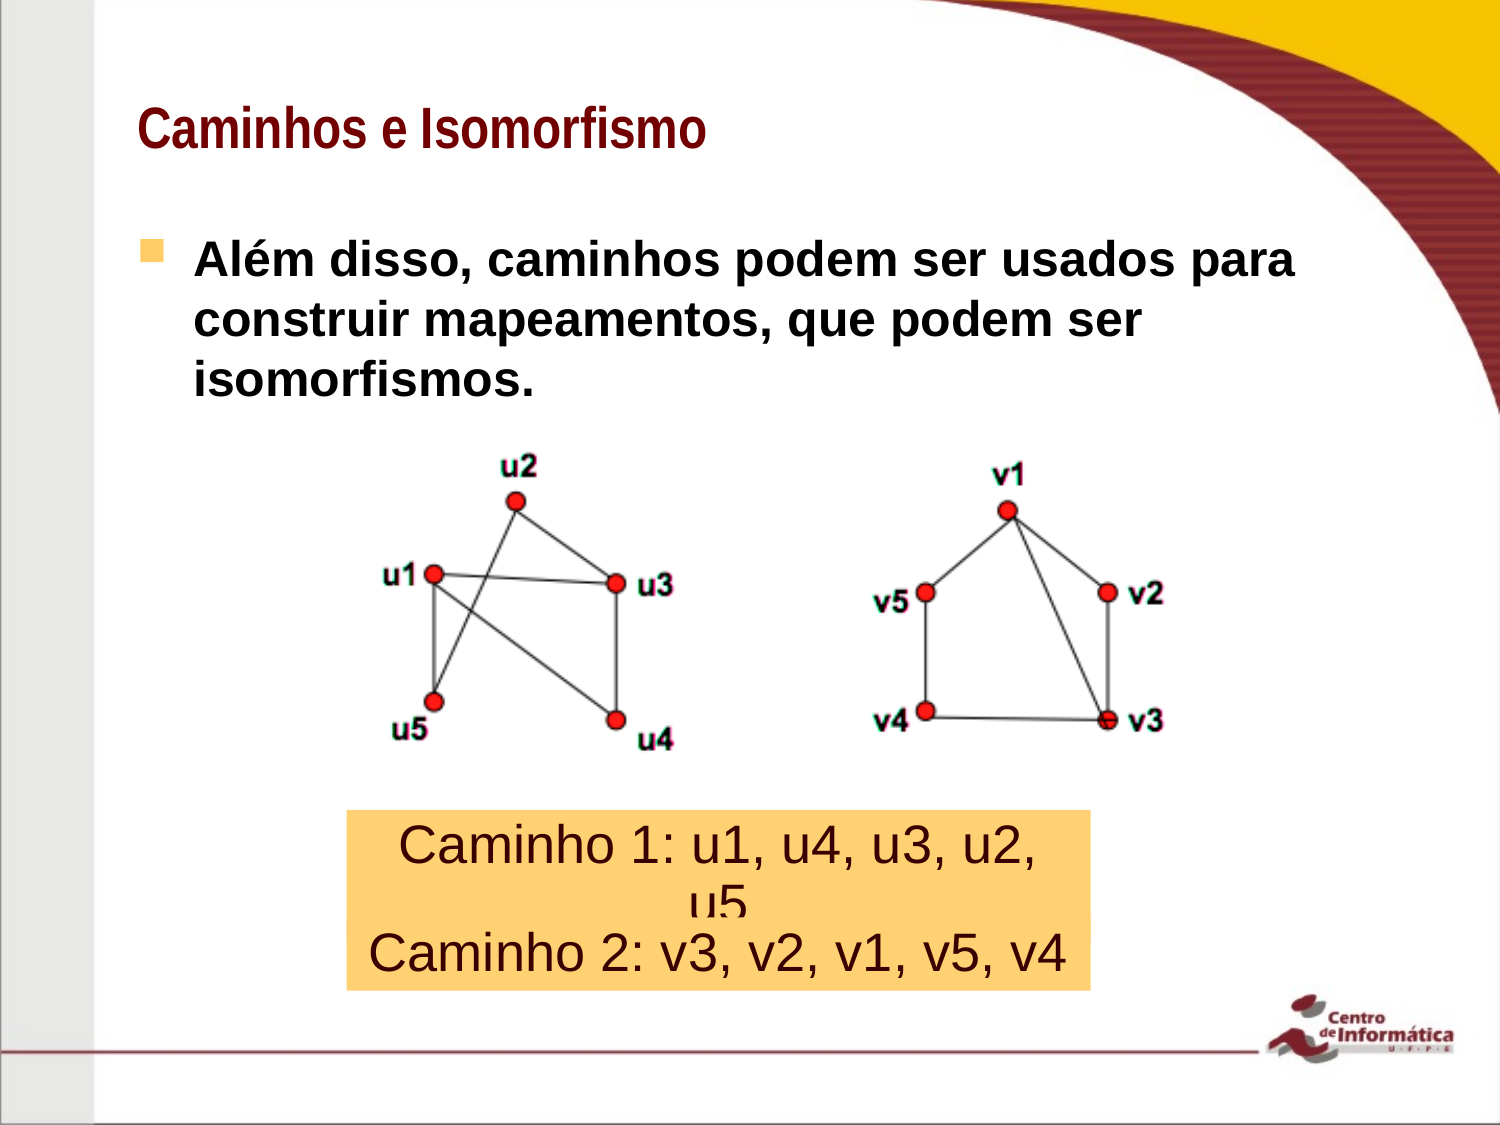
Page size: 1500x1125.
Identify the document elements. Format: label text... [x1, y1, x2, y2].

title Caminhos e Isomorfismo [121, 30, 1318, 218]
text_box Caminho 2: v3, v2, v1, v5, v4 [346, 917, 1091, 991]
list Além disso, caminhos podem ser usados para construir mapeamentos, que podem ser isomorfismos. [121, 218, 1422, 978]
picture [0, 0, 1500, 1125]
text_box Caminho 1: u1, u4, u3, u2, u5 [346, 809, 1091, 917]
